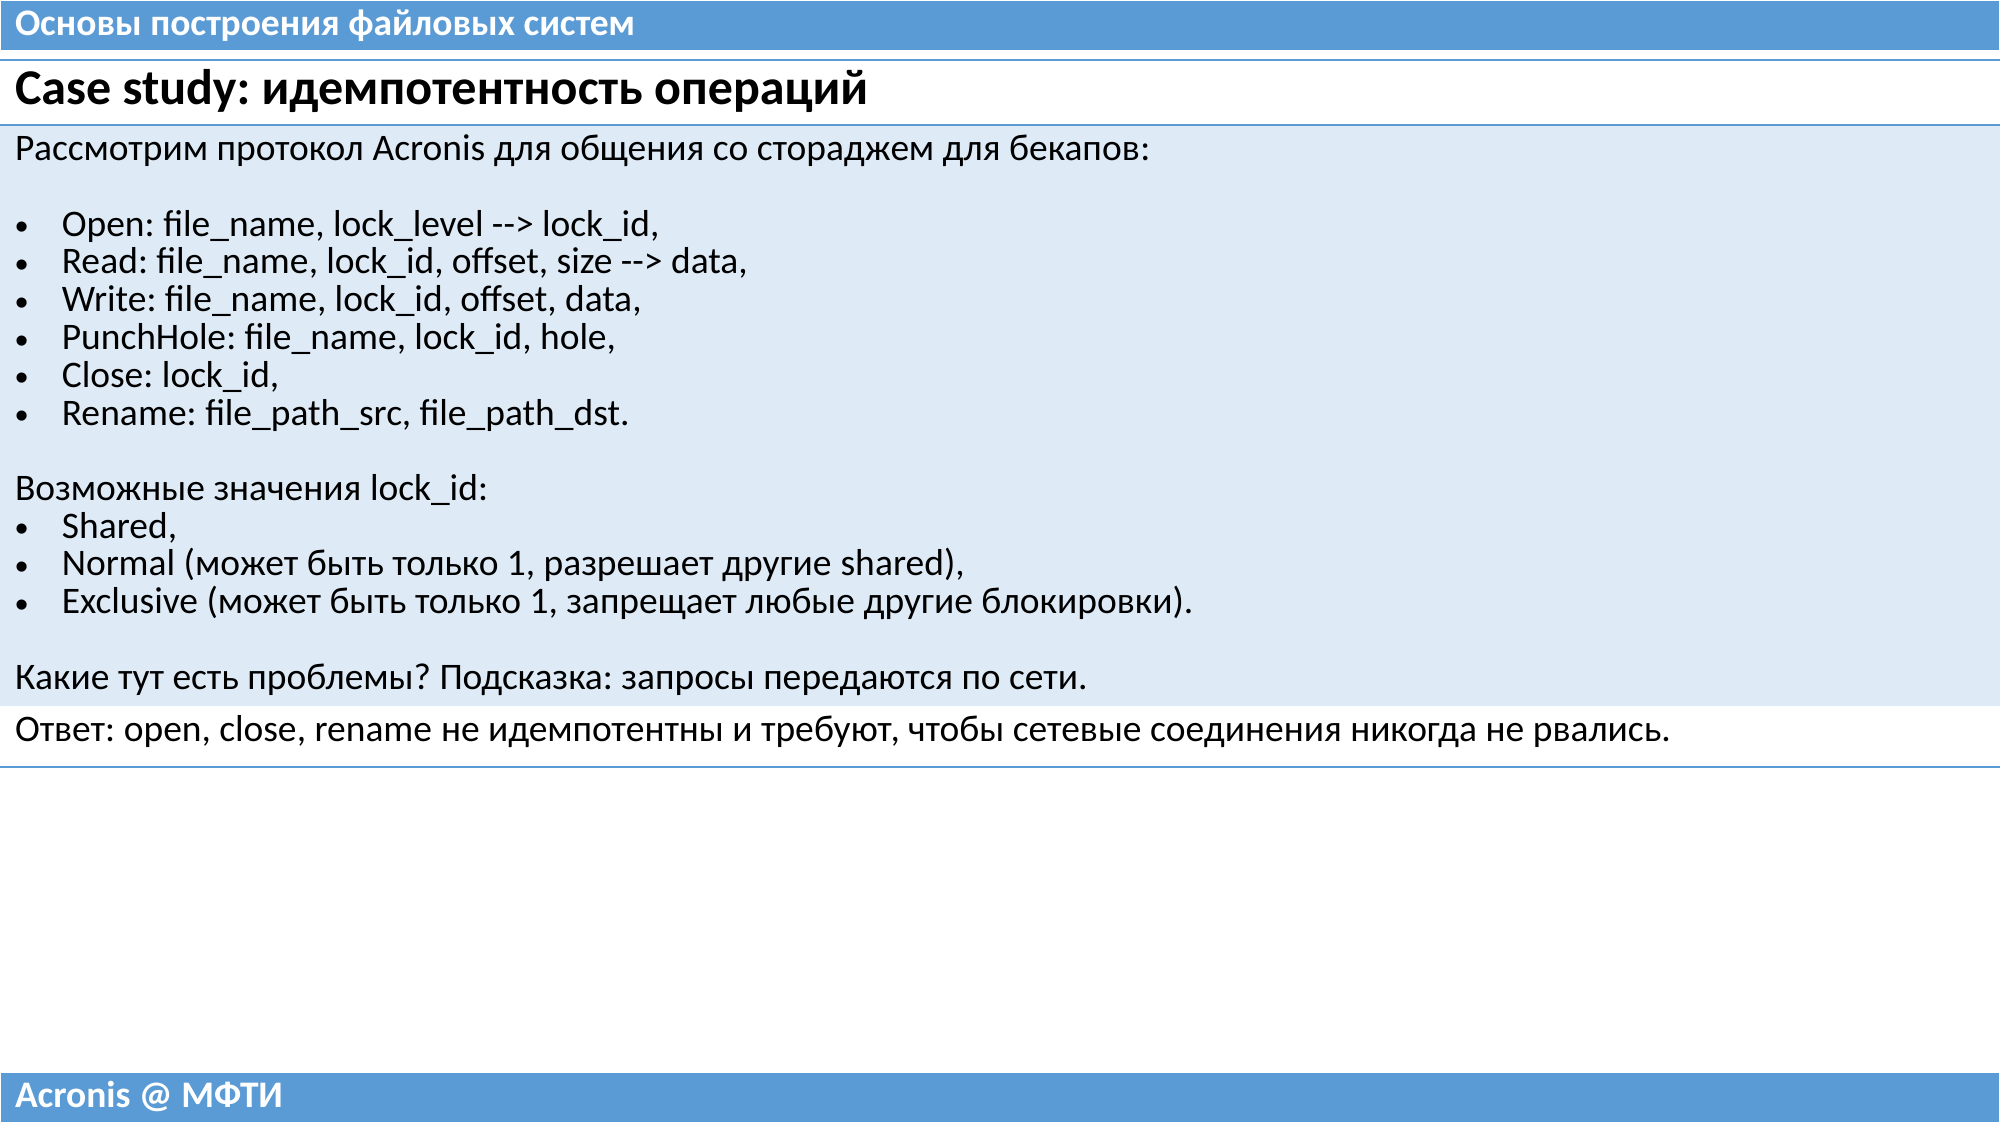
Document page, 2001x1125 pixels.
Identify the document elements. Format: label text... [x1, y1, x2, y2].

table_cell Рассмотрим протокол Acronis для общения со стораджем для бекапов: Open: file_name, lock_level --> lock_id, Read: file_name, lock_id, offset, size --> data, Write: file_name, lock_id, offset, data, PunchHole: file_name, lock_id, hole, Close: lock_id, Rename: file_path_src, file_path_dst. Возможные значения lock_id: Shared, Normal (может быть только 1, разрешает другие shared), Exclusive (может быть только 1, запрещает любые другие блокировки). Какие тут есть проблемы? Подсказка: запросы передаются по сети. [0, 126, 2000, 706]
table_header Acronis @ МФТИ [1, 1073, 1999, 1122]
table_cell Ответ: open, close, rename не идемпотентны и требуют, чтобы сетевые соединения никогда не рвались. [0, 706, 2000, 766]
table_header Основы построения файловых систем [1, 1, 1999, 50]
table_header Case study: идемпотентность операций [0, 61, 2000, 124]
